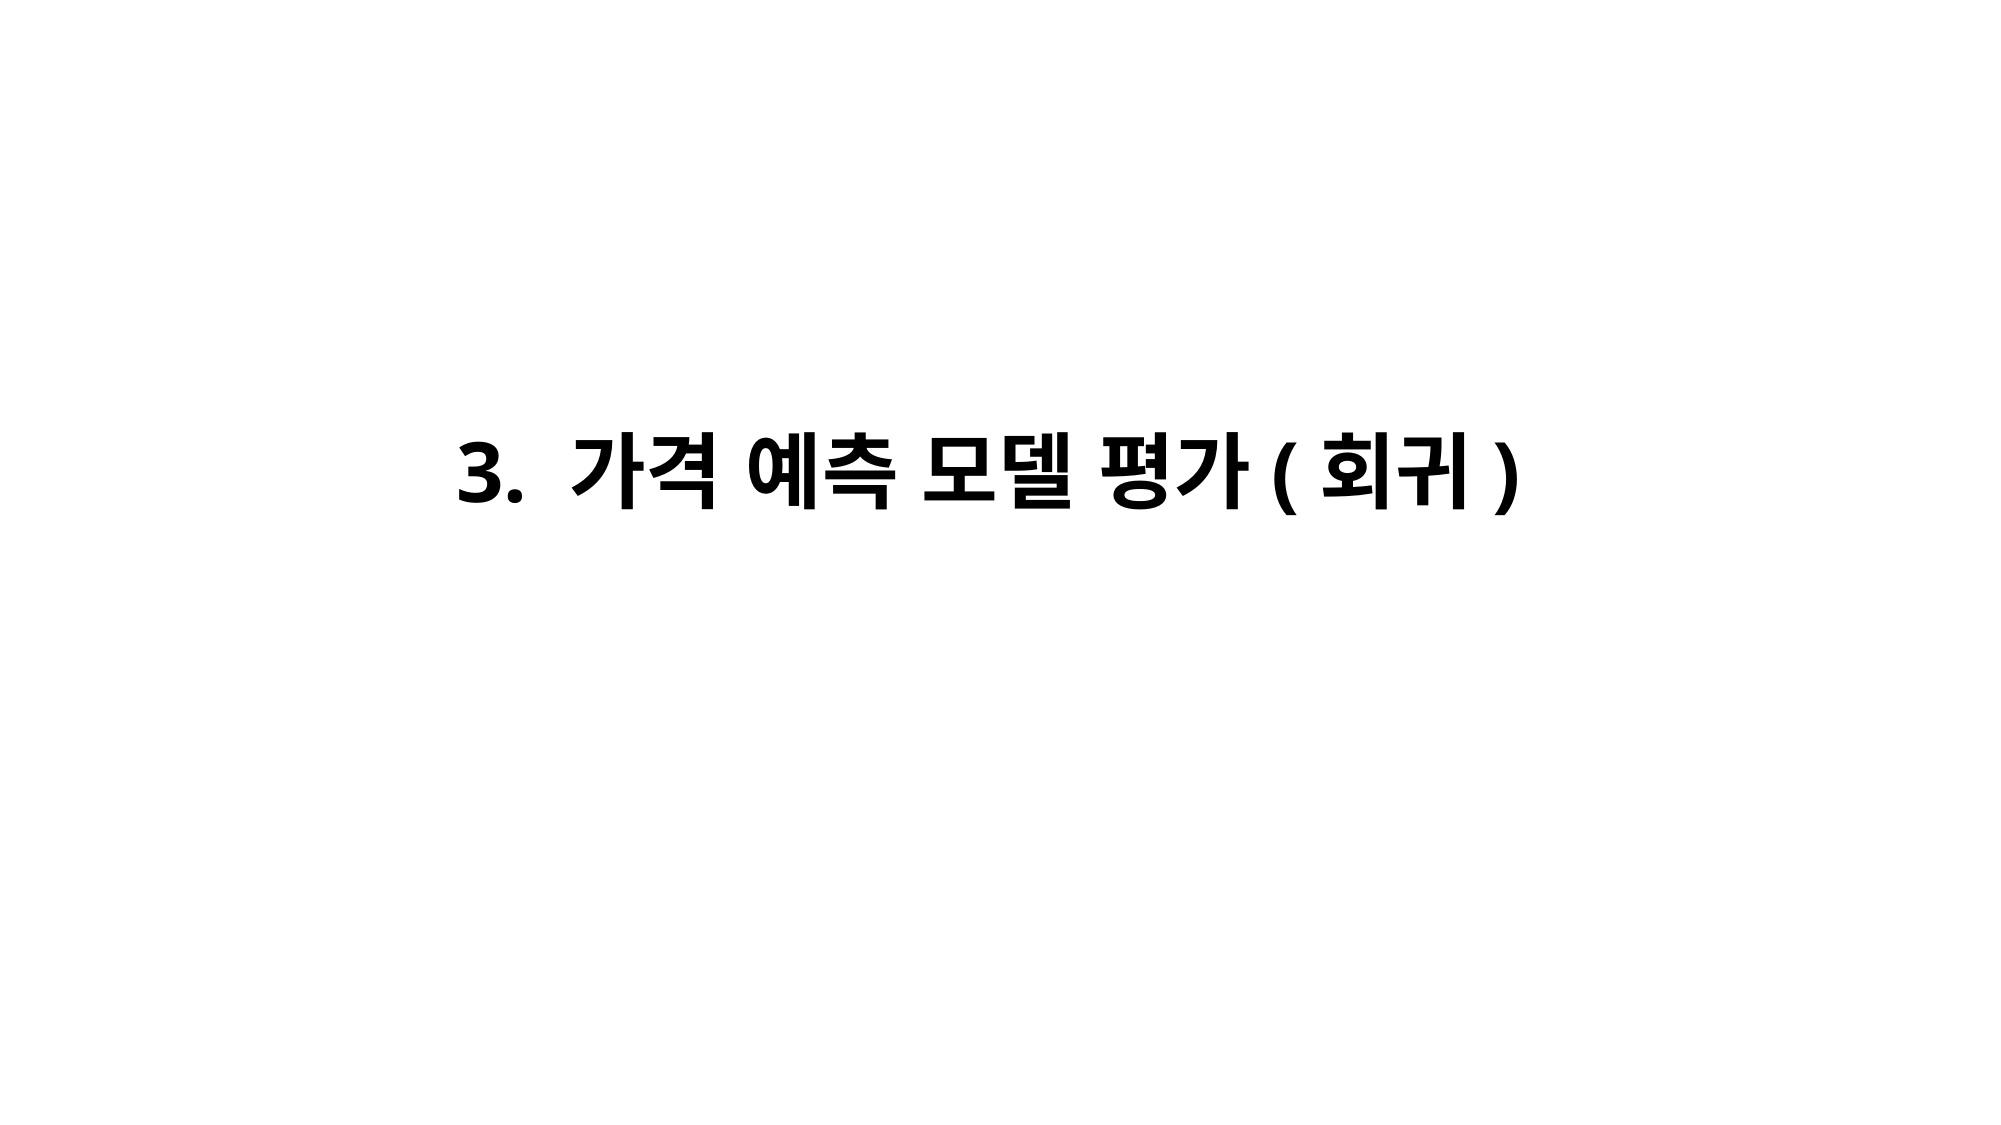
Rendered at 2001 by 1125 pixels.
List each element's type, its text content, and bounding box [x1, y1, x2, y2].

title 3. 가격 예측 모델 평가(회귀) [441, 366, 1694, 585]
